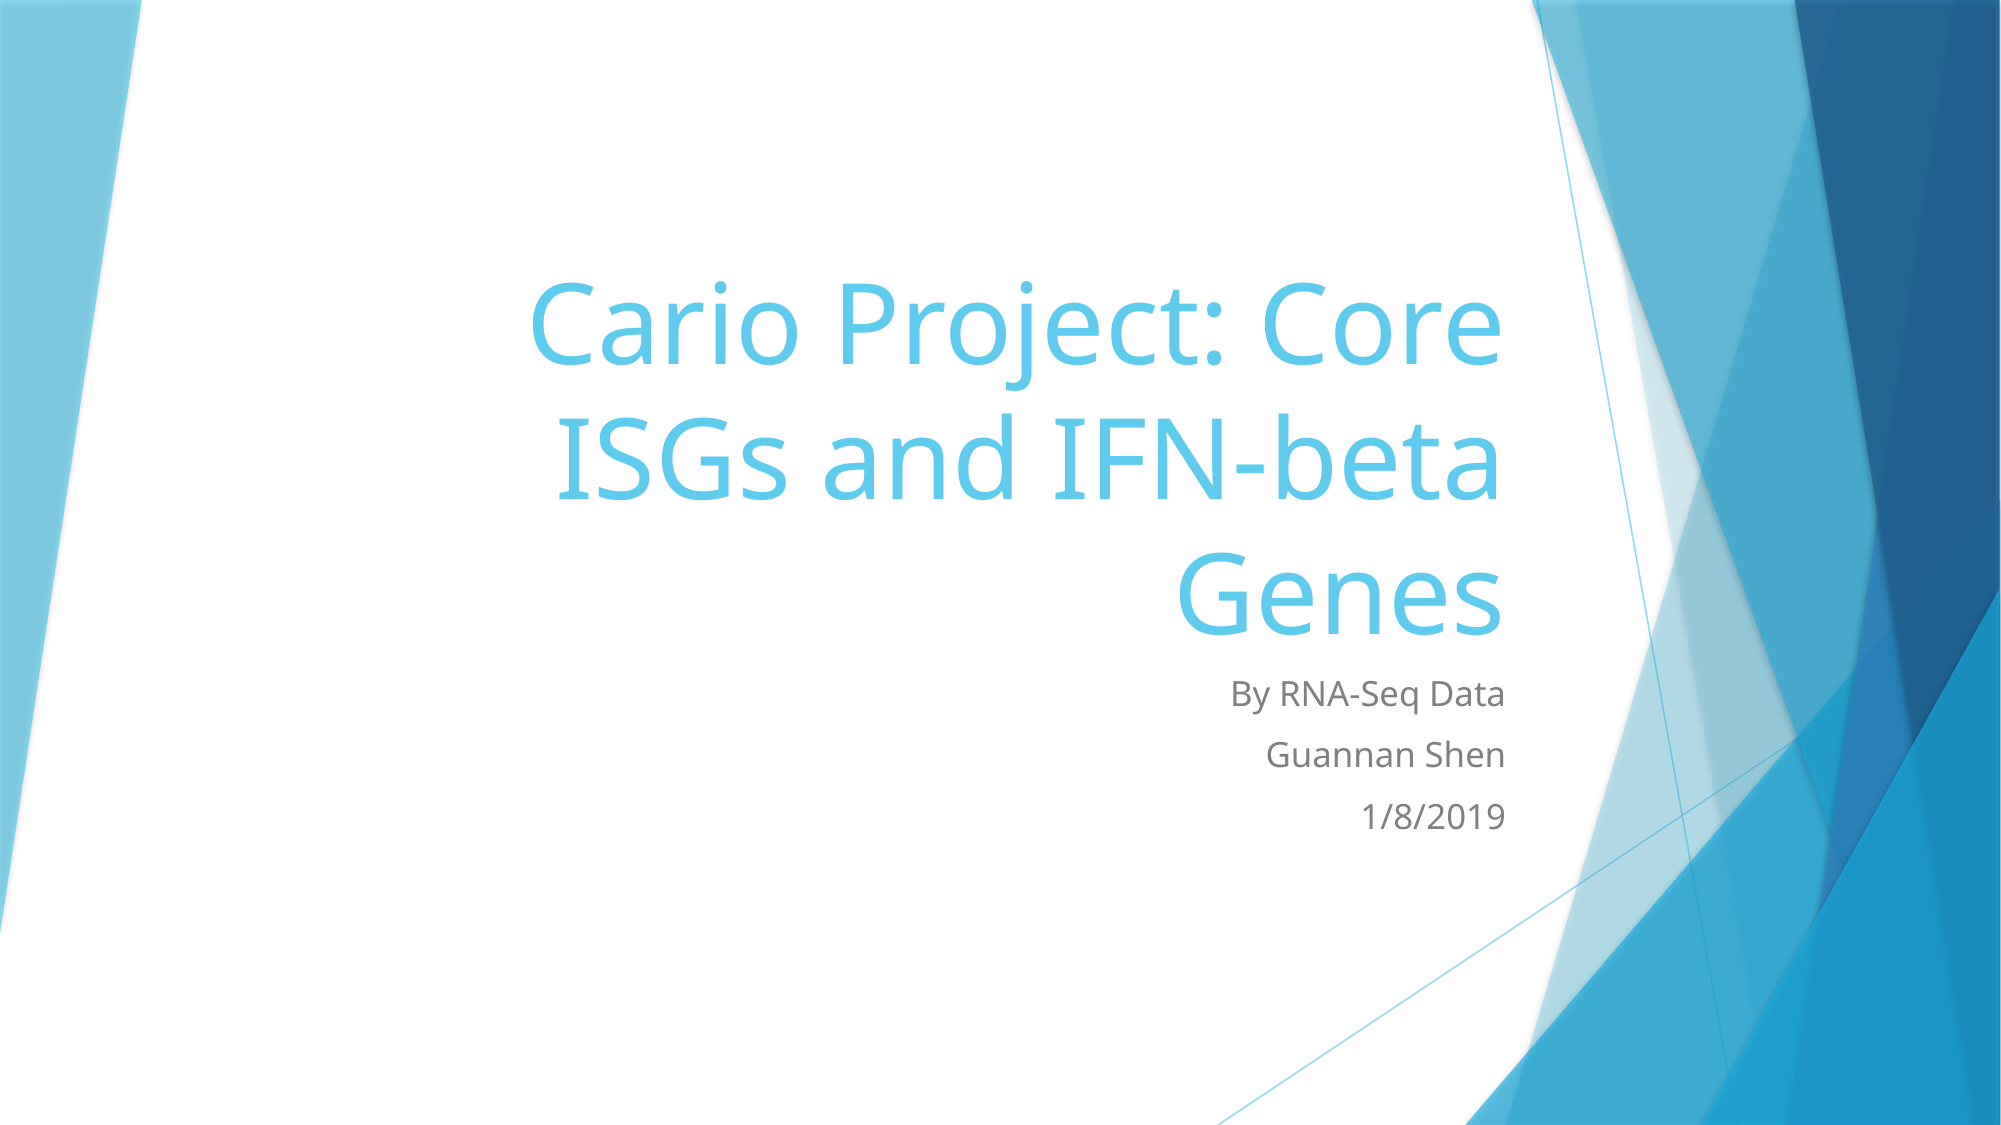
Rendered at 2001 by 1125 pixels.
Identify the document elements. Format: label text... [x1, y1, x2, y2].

subtitle By RNA-Seq Data Guannan Shen 1/8/2019 [247, 664, 1522, 845]
title Cario Project: Core ISGs and IFN-beta Genes [247, 394, 1522, 664]
